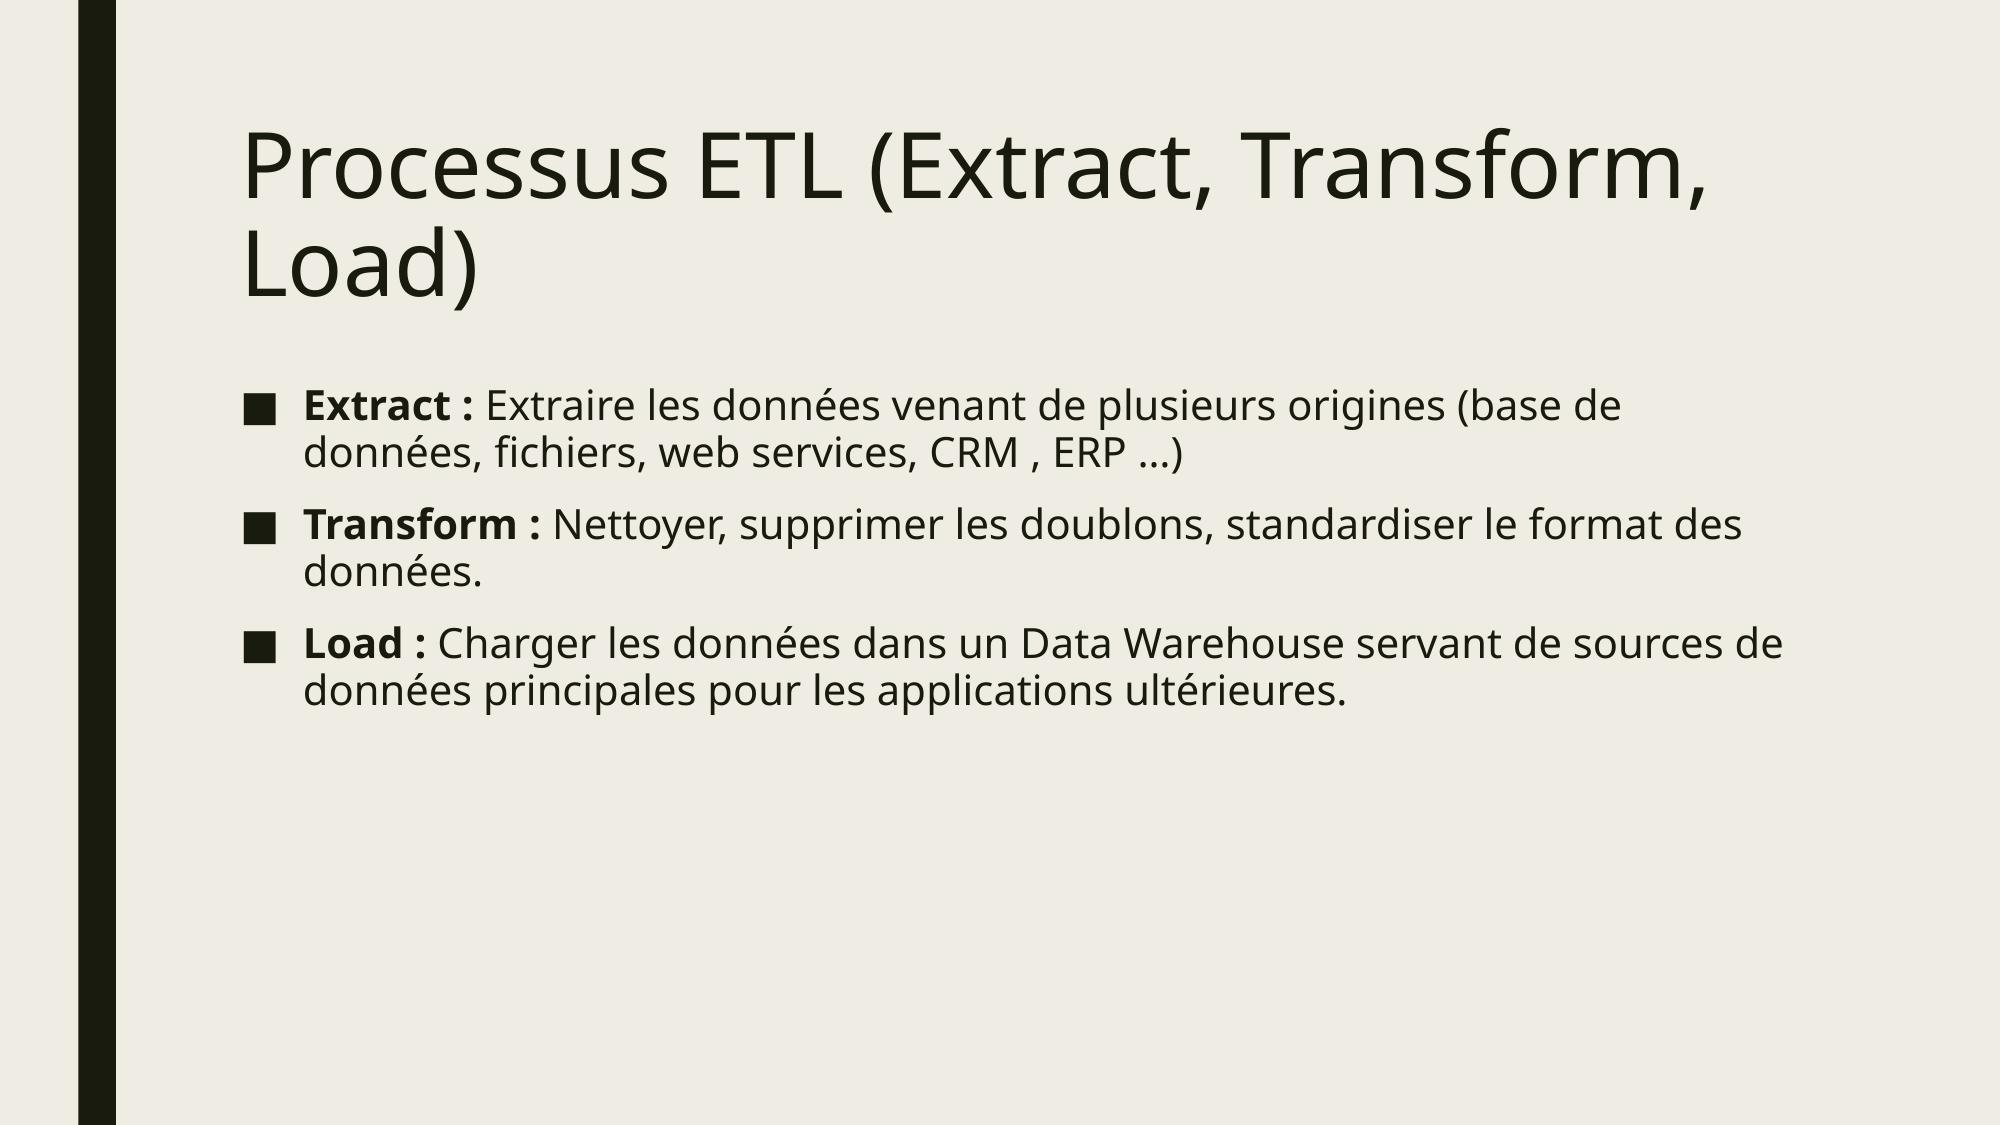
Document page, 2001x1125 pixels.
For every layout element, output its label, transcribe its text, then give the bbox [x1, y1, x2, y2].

title Processus ETL (Extract, Transform, Load) [225, 112, 1800, 357]
list Extract : Extraire les données venant de plusieurs origines (base de données, fichiers, web services, CRM , ERP …) Transform : Nettoyer, supprimer les doublons, standardiser le format des données. Load : Charger les données dans un Data Warehouse servant de sources de données principales pour les applications ultérieures. [225, 375, 1800, 963]
